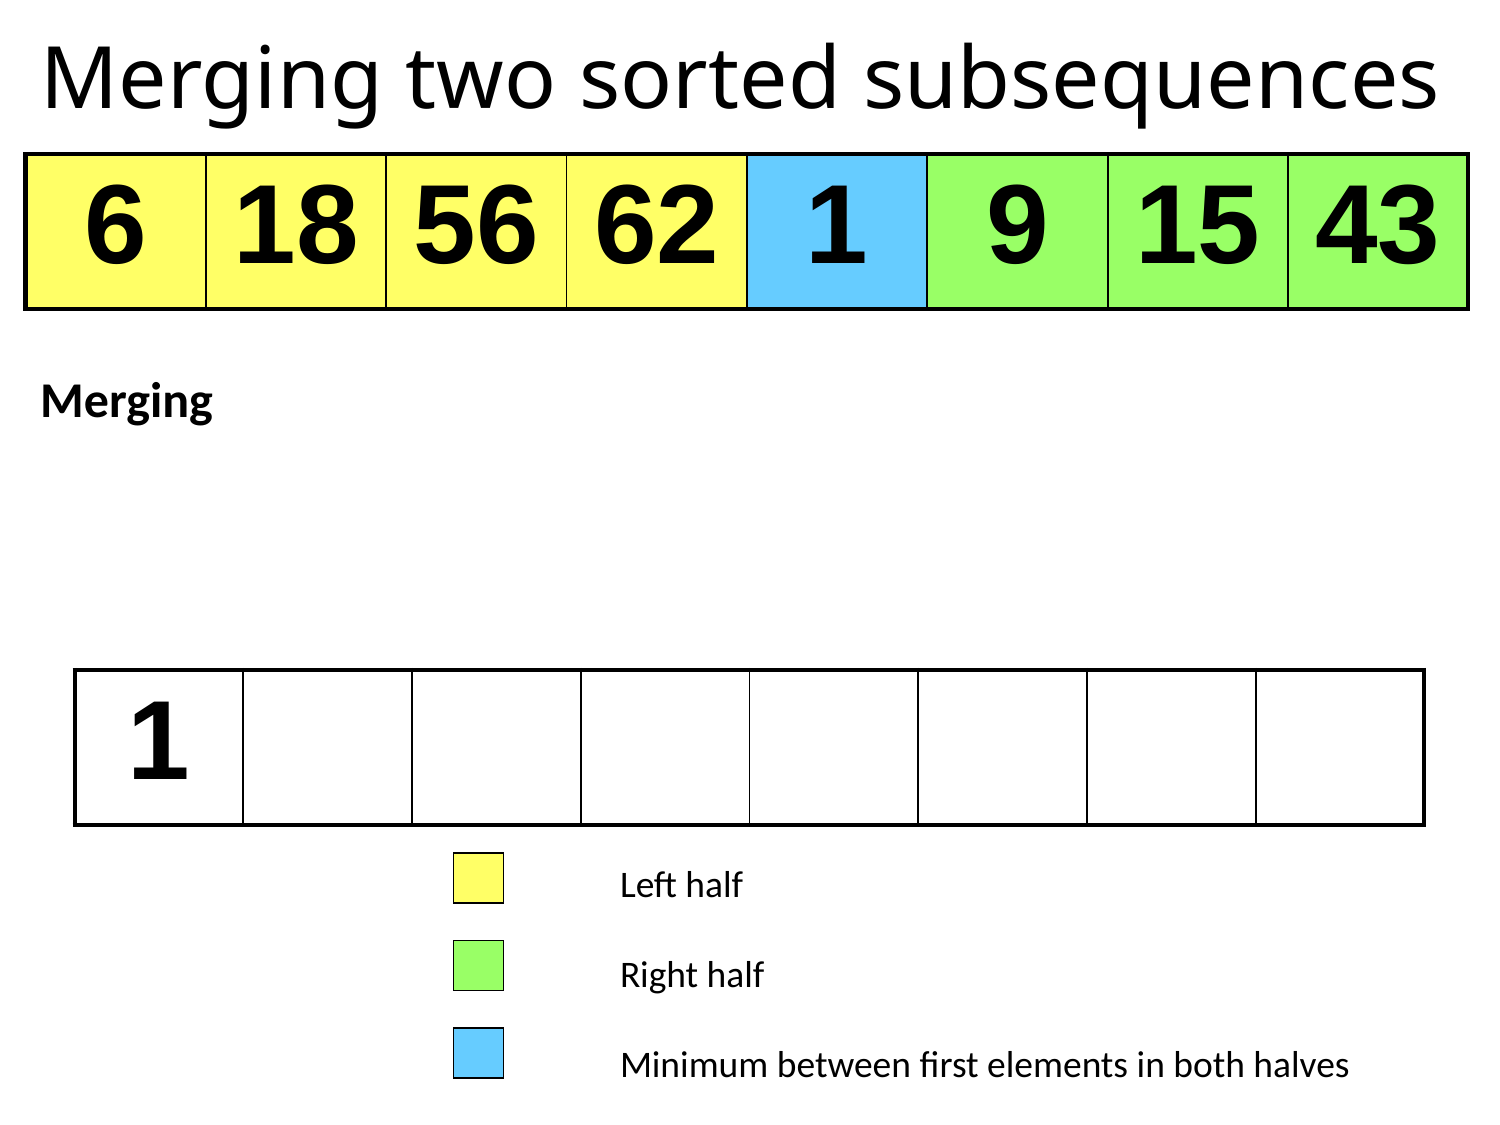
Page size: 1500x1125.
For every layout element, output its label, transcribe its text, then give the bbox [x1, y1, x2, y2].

table_header 43 [1289, 156, 1466, 307]
text_box [453, 940, 504, 991]
title Merging two sorted subsequences [25, 26, 1469, 138]
table_header 18 [207, 156, 385, 307]
table_header [582, 672, 749, 823]
table_header [919, 672, 1086, 823]
table_header 15 [1109, 156, 1287, 307]
table_header 9 [928, 156, 1107, 307]
table_header 62 [567, 156, 746, 307]
table_header 1 [748, 156, 926, 307]
table_header [750, 672, 917, 823]
table_header [1257, 672, 1422, 823]
table_header 6 [28, 156, 205, 307]
table_header [1088, 672, 1255, 823]
table_header [244, 672, 411, 823]
text_box Merging [25, 359, 289, 435]
text_box Left half Right half Minimum between first elements in both halves [605, 852, 1366, 1093]
table_header 56 [387, 156, 566, 307]
text_box [453, 852, 504, 903]
text_box [453, 1027, 504, 1078]
table_header 1 [77, 672, 242, 823]
table_header [413, 672, 580, 823]
